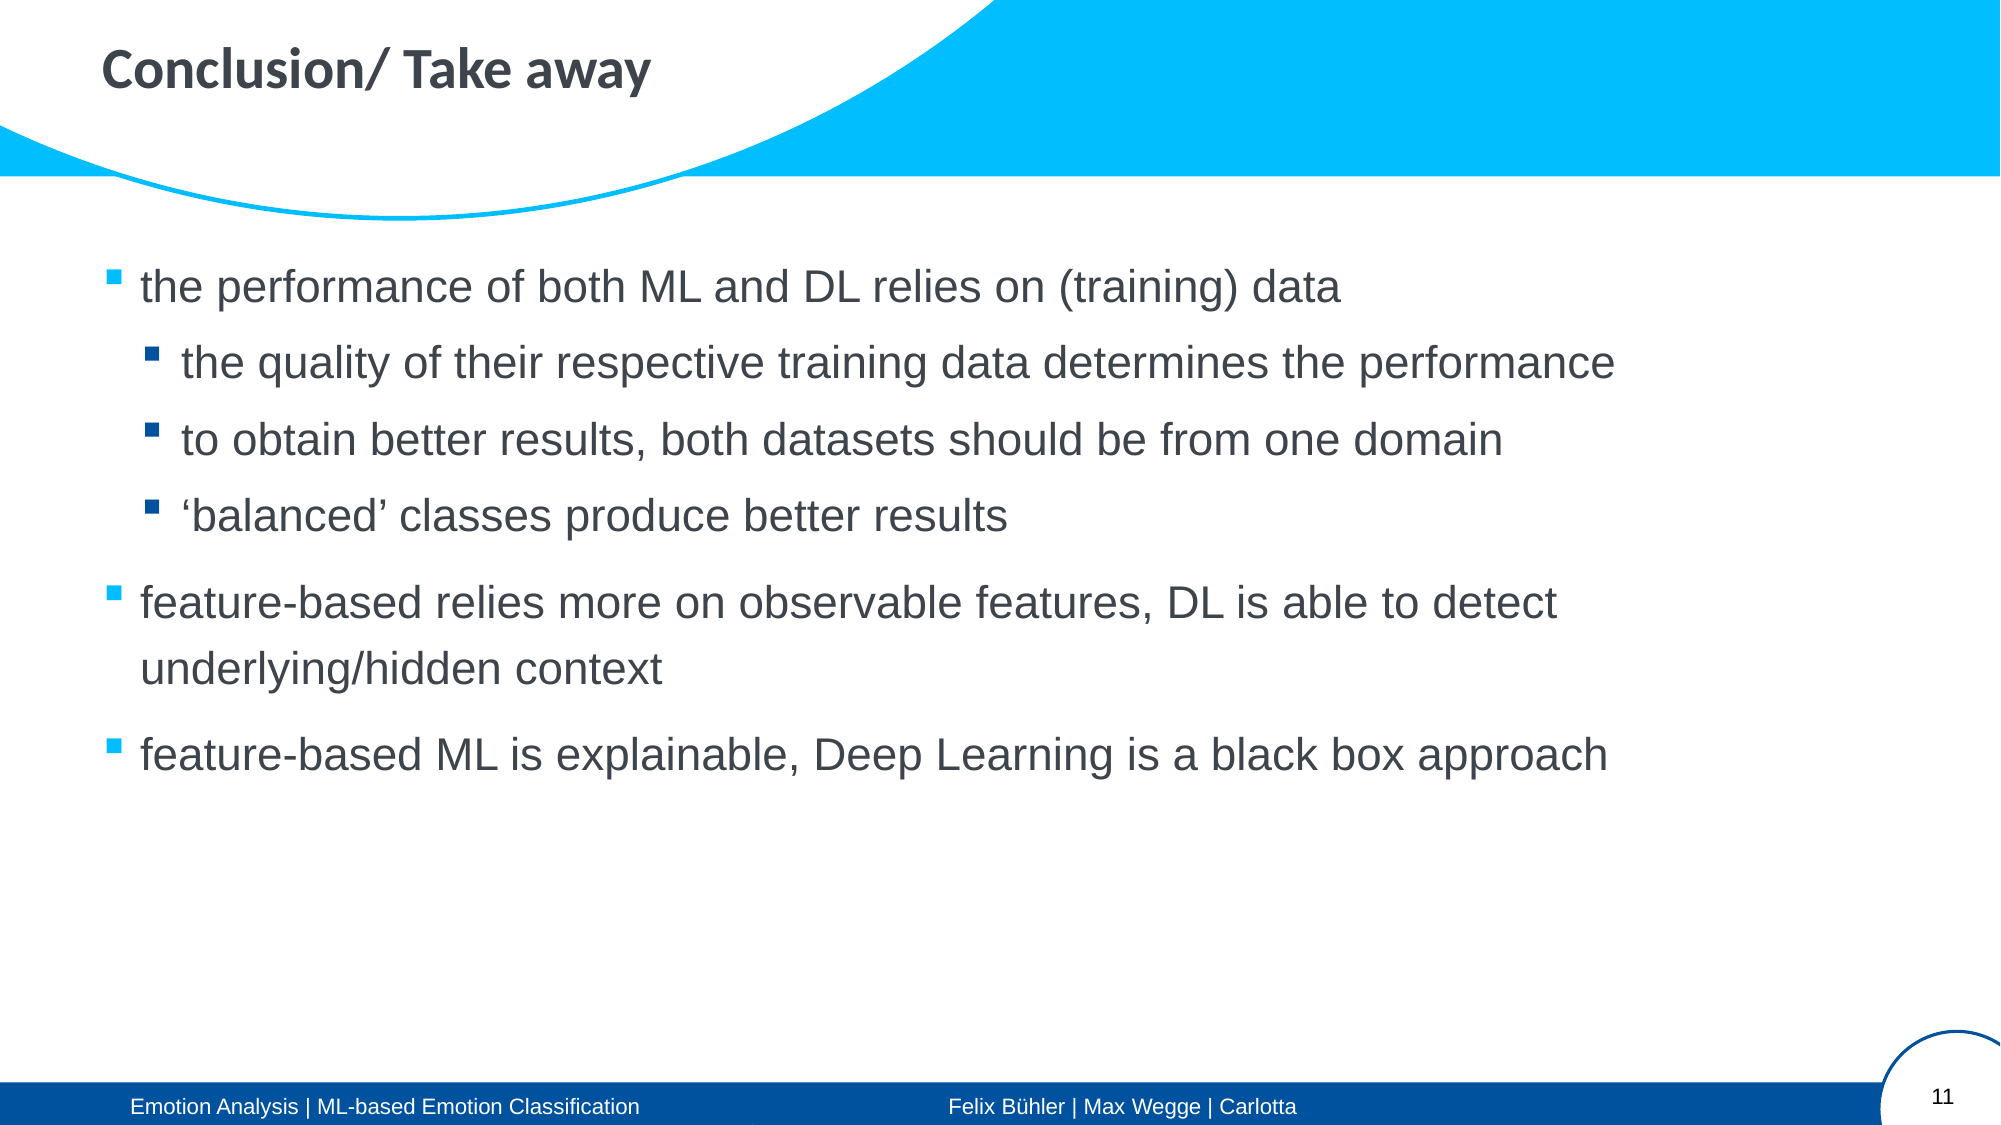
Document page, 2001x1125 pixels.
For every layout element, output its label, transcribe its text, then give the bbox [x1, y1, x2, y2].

list the performance of both ML and DL relies on (training) data the quality of their respective training data determines the performance to obtain better results, both datasets should be from one domain ‘balanced’ classes produce better results feature-based relies more on observable features, DL is able to detect underlying/hidden context feature-based ML is explainable, Deep Learning is a black box approach [102, 245, 1906, 1056]
text_box Conclusion/ Take away [102, 38, 1906, 94]
slide_number 11 [1905, 1082, 1955, 1110]
footer Emotion Analysis | ML-based Emotion Classification Felix Bühler | Max Wegge | Carlotta Quensel [102, 1092, 1327, 1125]
